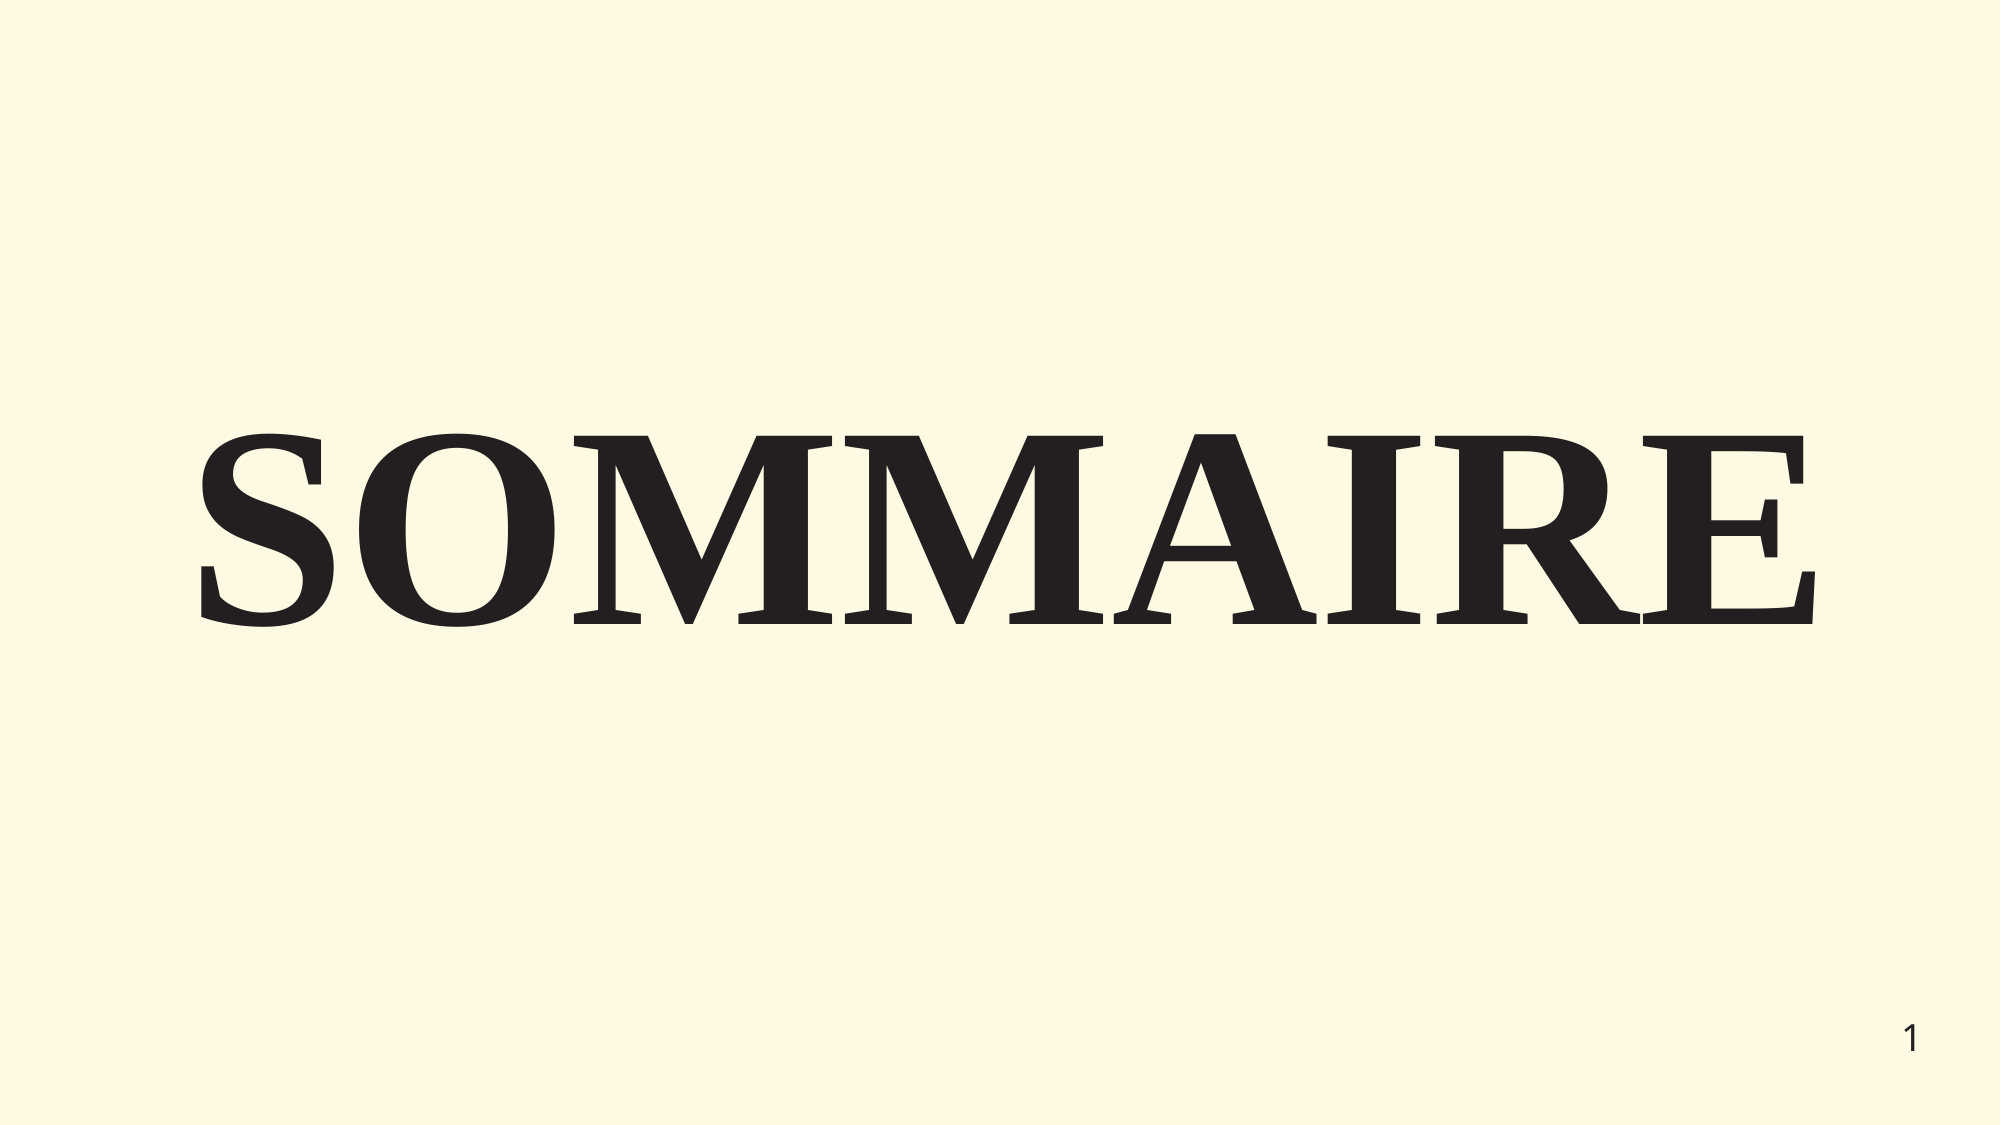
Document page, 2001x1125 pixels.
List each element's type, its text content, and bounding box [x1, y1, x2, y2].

text_box SOMMAIRE [130, 330, 1887, 690]
text_box 1 [1886, 1006, 1945, 1067]
